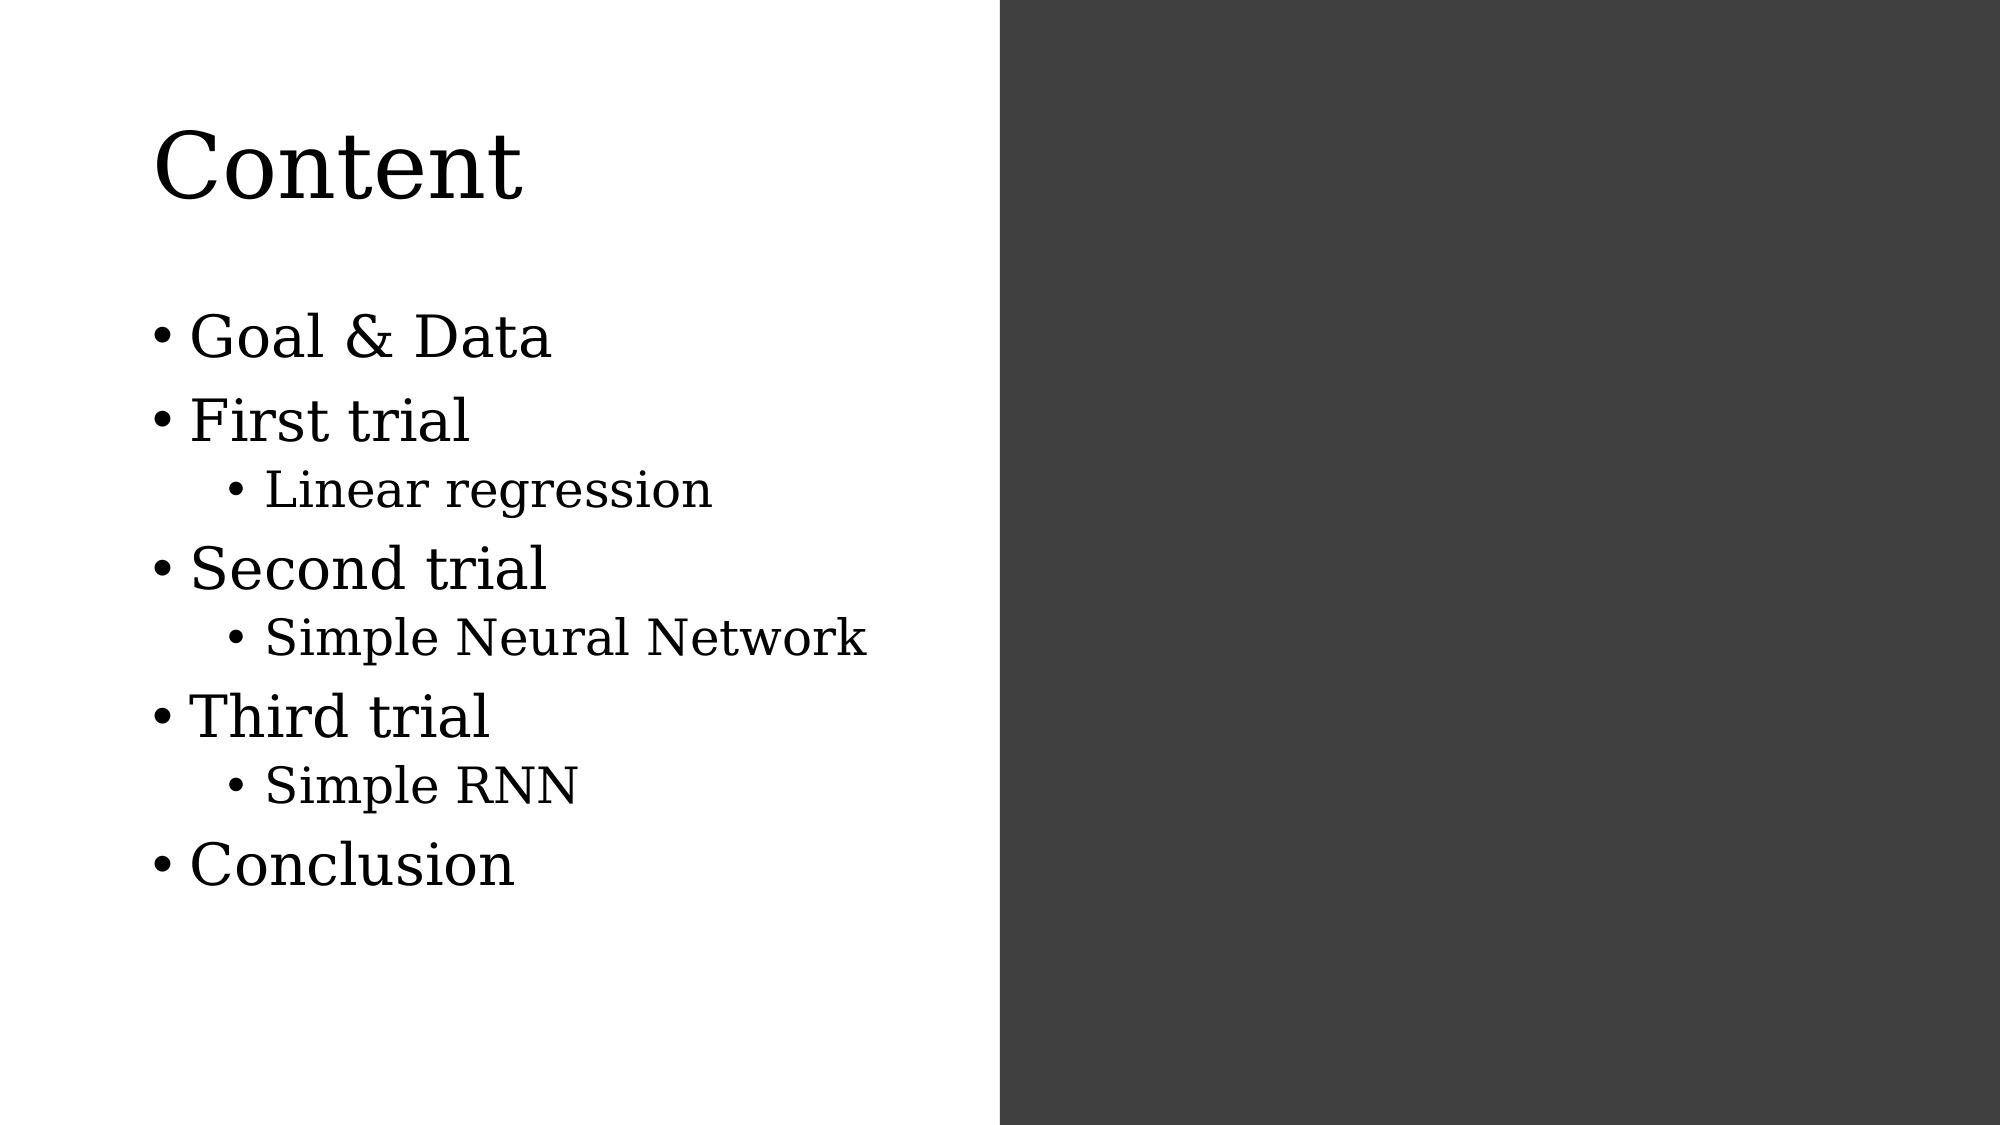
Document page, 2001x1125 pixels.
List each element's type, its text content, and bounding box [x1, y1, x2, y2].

text_box [999, 0, 2000, 1125]
title Content [137, 59, 999, 278]
list Goal & Data First trial Linear regression Second trial Simple Neural Network Third trial Simple RNN Conclusion [137, 299, 999, 1014]
